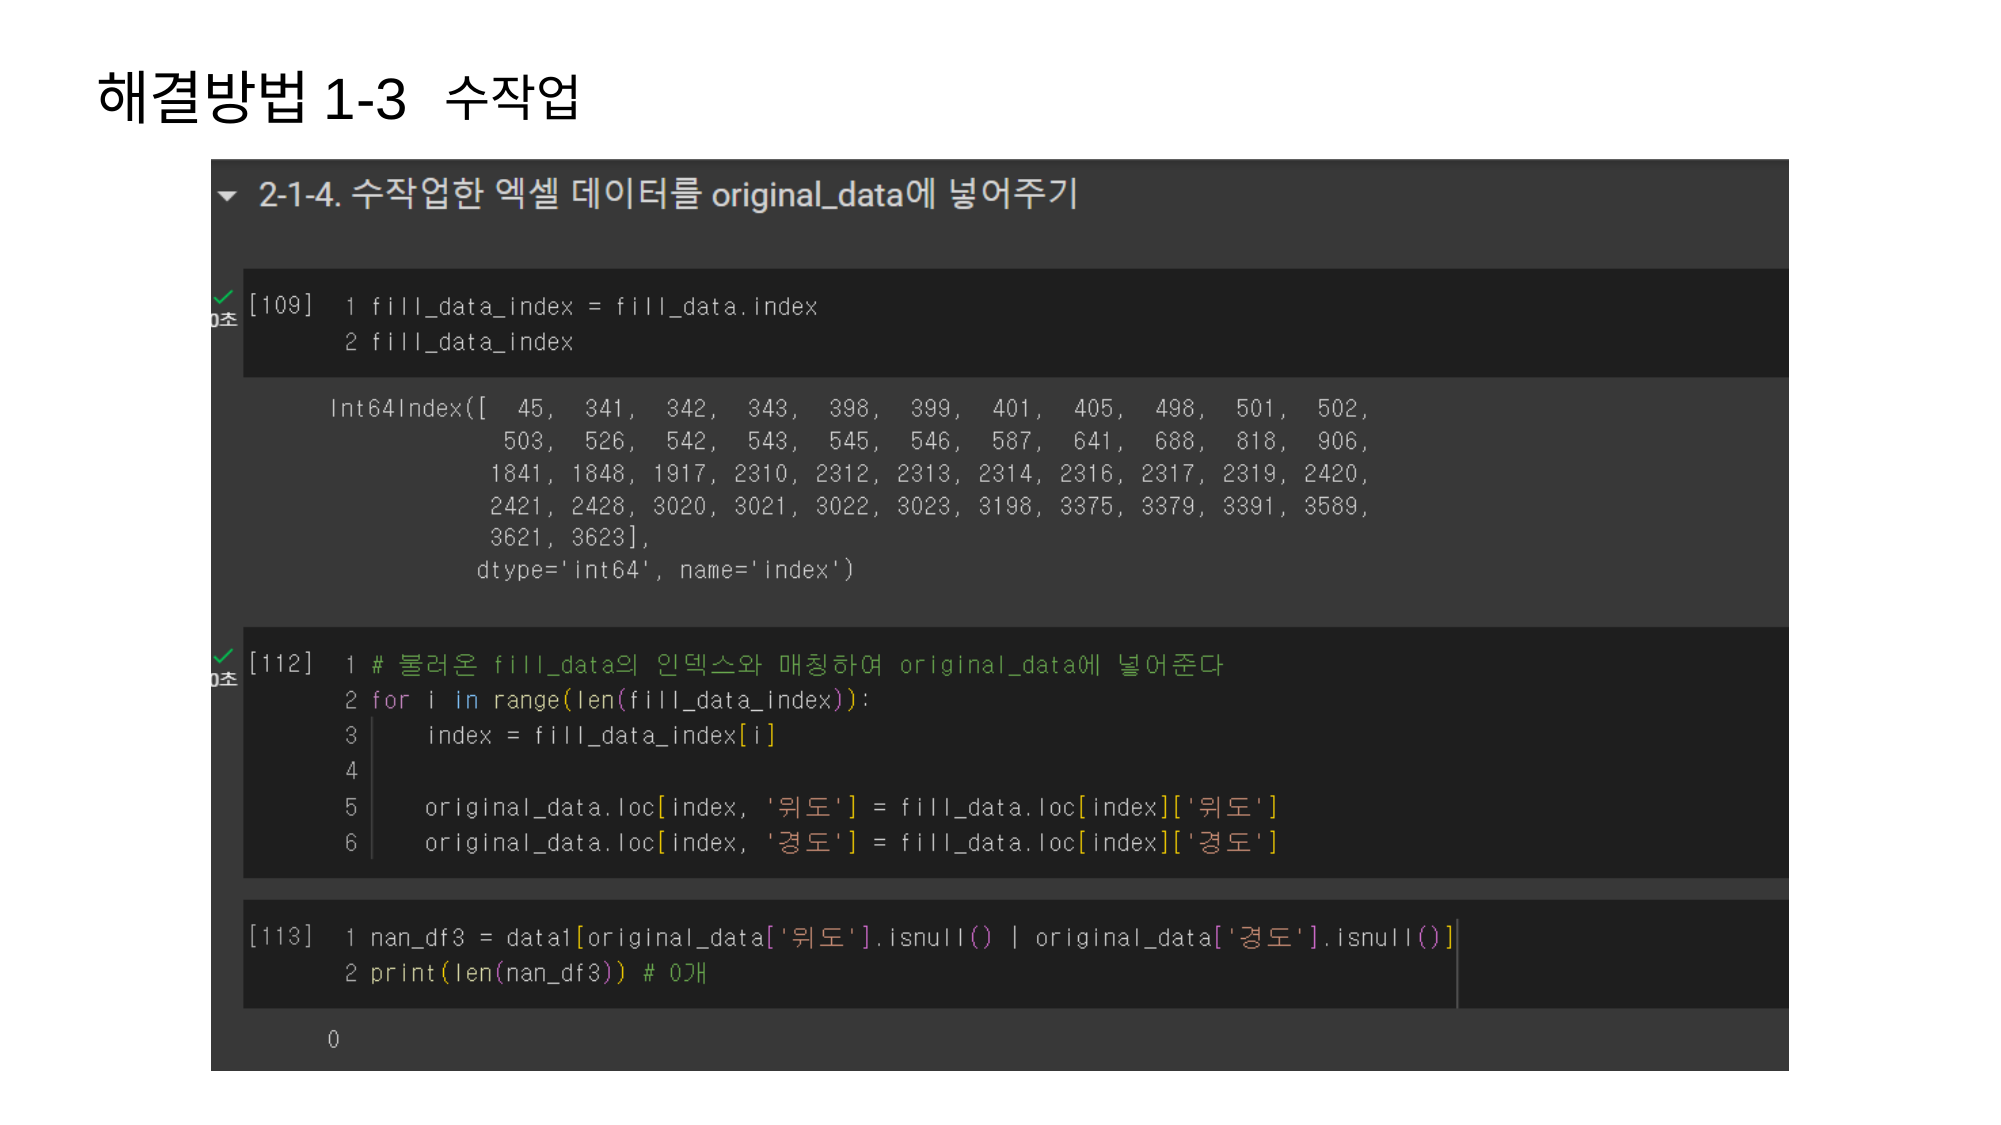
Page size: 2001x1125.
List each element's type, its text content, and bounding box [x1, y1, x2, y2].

text_box 해결방법1-3 [81, 53, 424, 139]
text_box 수작업 [429, 58, 1739, 134]
picture [211, 159, 1789, 1071]
